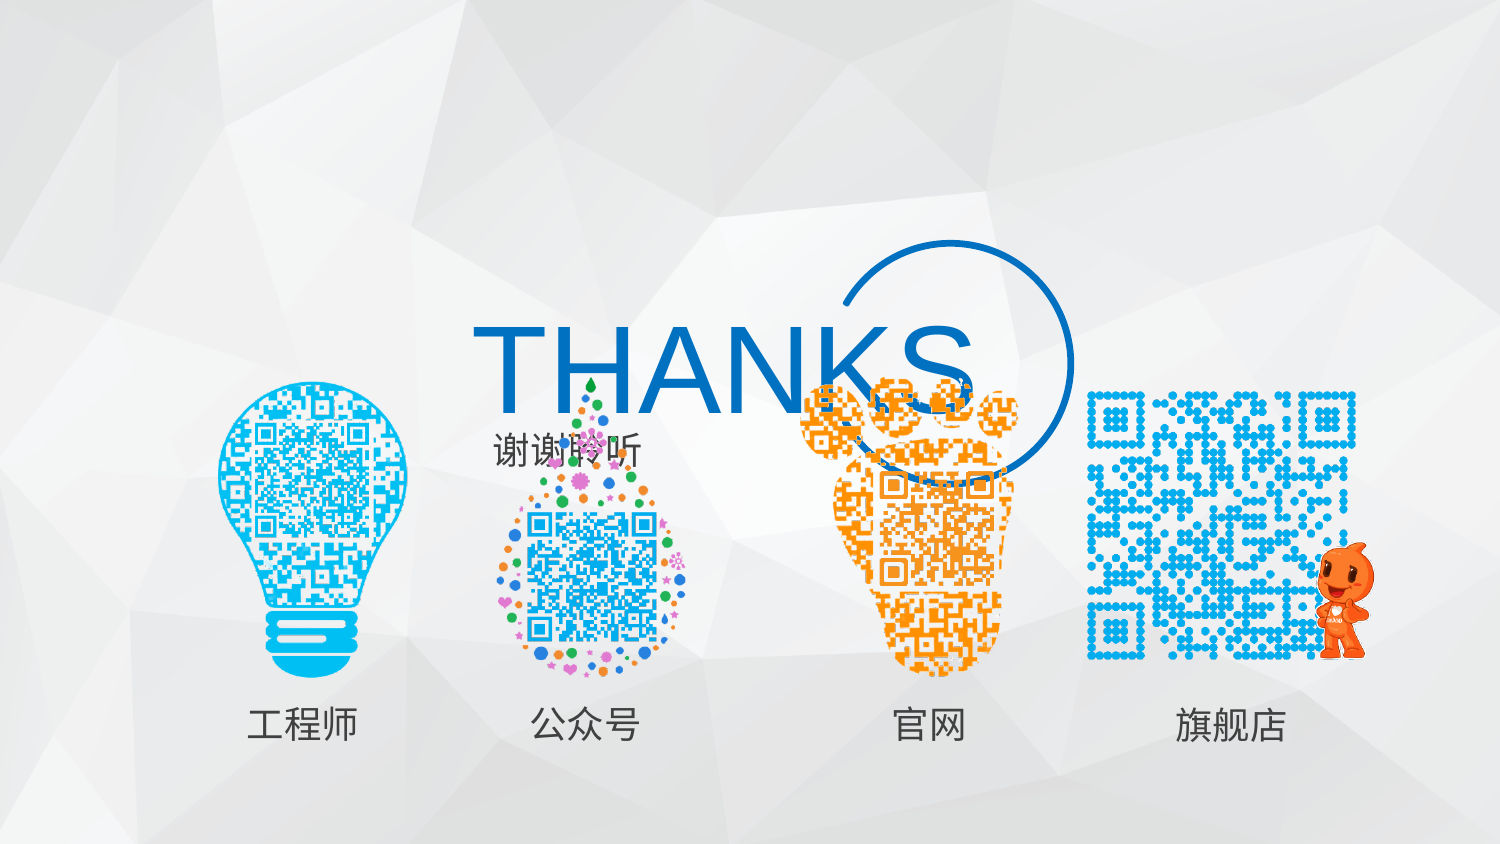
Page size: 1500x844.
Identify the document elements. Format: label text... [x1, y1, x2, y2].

text_box 官网 [876, 693, 1048, 754]
text_box THANKS [457, 281, 994, 378]
text_box 工程师 [232, 702, 403, 754]
text_box [842, 239, 1075, 369]
picture [0, 0, 1500, 844]
text_box 旗舰店 [1160, 694, 1331, 754]
text_box 公众号 [514, 693, 685, 754]
